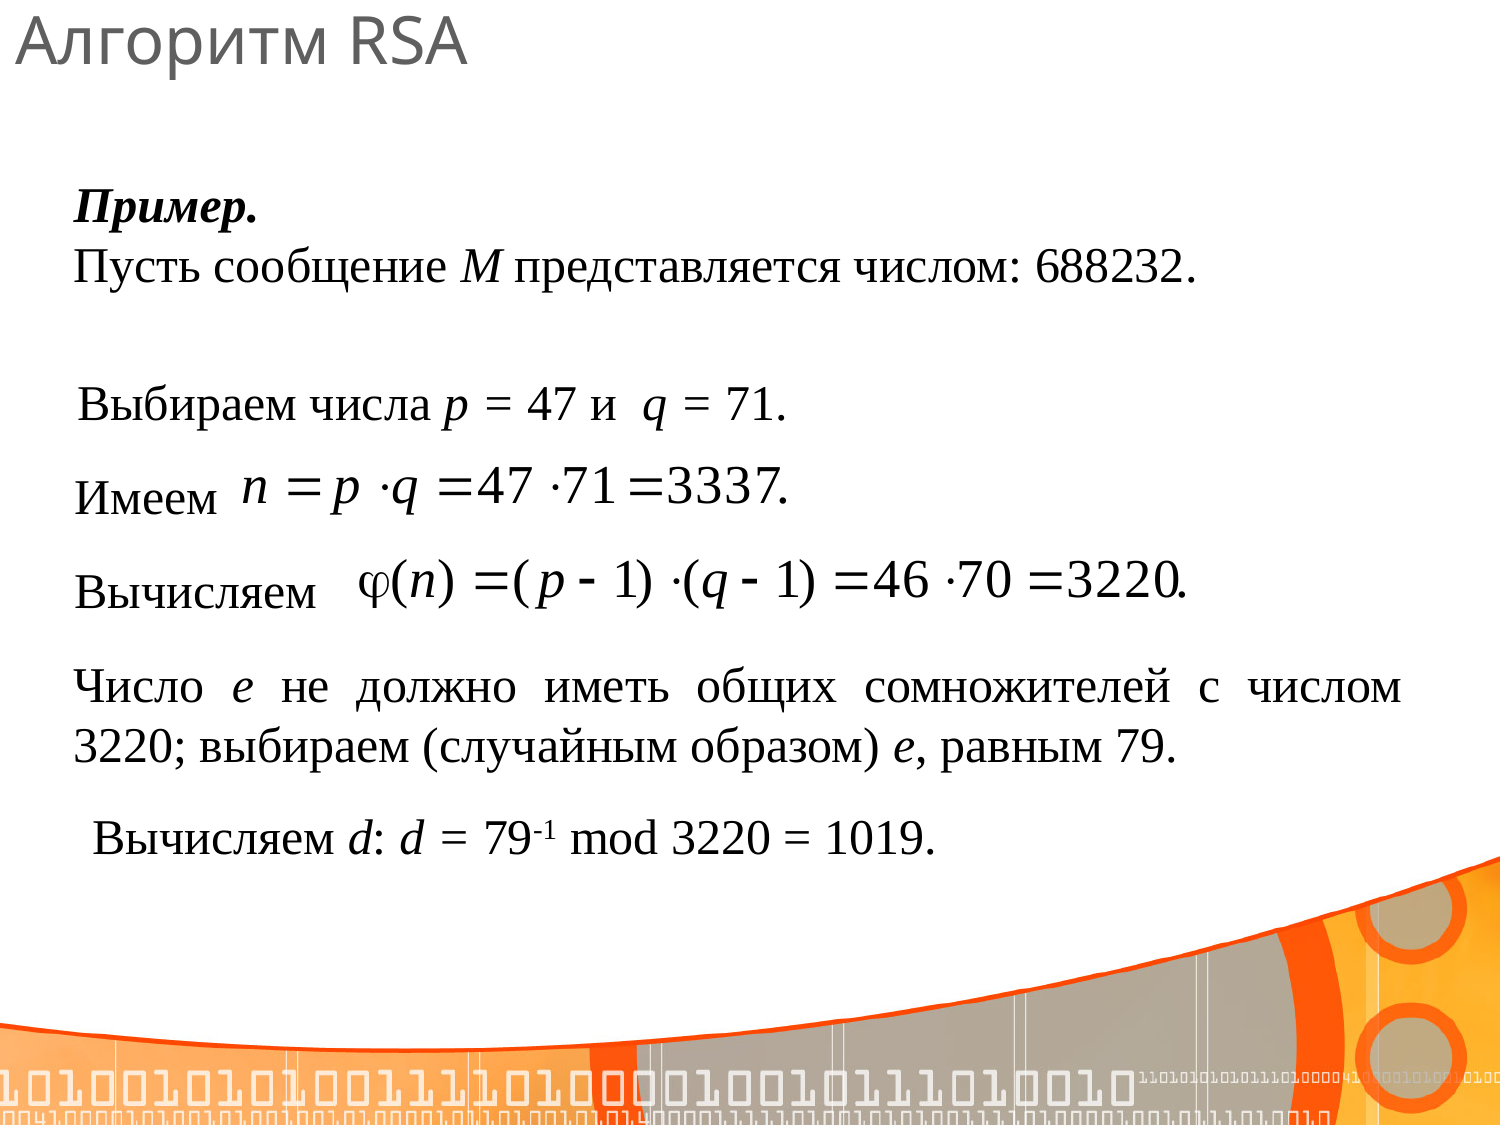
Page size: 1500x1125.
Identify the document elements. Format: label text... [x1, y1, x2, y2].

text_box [351, 550, 1196, 622]
picture [0, 82, 1500, 1125]
text_box Вычисляем [60, 550, 333, 626]
text_box Выбираем числа p = 47 и q = 71. [62, 363, 816, 438]
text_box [234, 456, 795, 528]
text_box [0, 1, 1500, 75]
text_box Вычисляем d: d = 79-1 mod 3220 = 1019. [77, 796, 953, 872]
text_box Имеем [59, 456, 233, 532]
text_box Пример. Пусть сообщение М представляется числом: 688232. [58, 164, 1430, 300]
text_box Число е не должно иметь общих сомножителей с числом 3220; выбираем (случайным образом) е, равным 79. [58, 645, 1418, 781]
